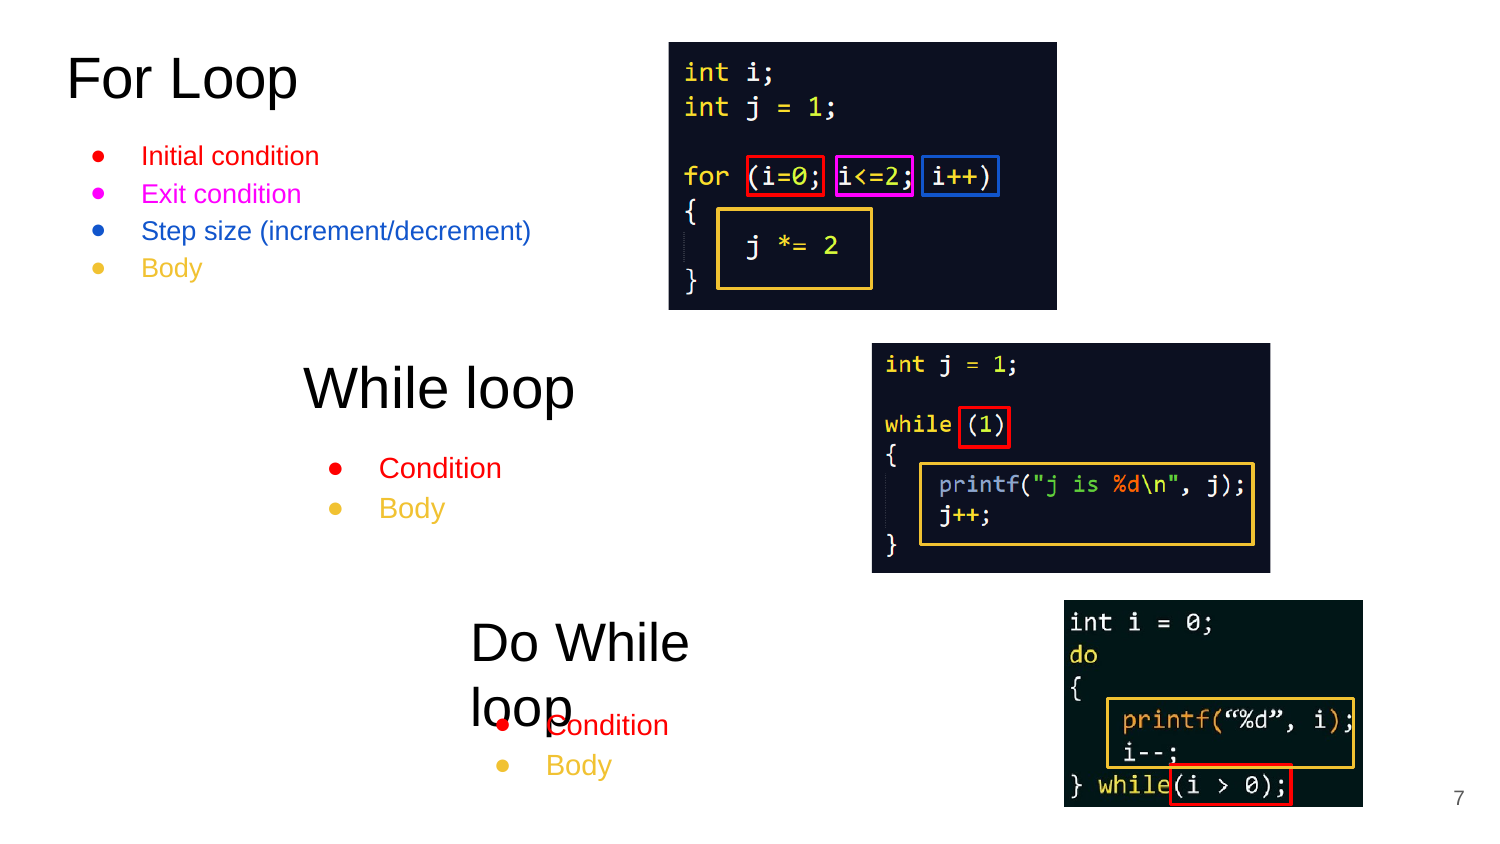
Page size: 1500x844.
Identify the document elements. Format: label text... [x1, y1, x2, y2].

slide_number ‹#› [1389, 764, 1480, 830]
list Condition Body [288, 429, 697, 573]
list Condition Body [455, 686, 864, 830]
picture [1064, 600, 1364, 807]
picture [668, 42, 1058, 310]
title Do While loop [455, 592, 823, 686]
title While loop [288, 335, 656, 429]
title For Loop [51, 24, 415, 118]
list Initial condition Exit condition Step size (increment/decrement) Body [51, 118, 553, 310]
picture [871, 342, 1271, 574]
